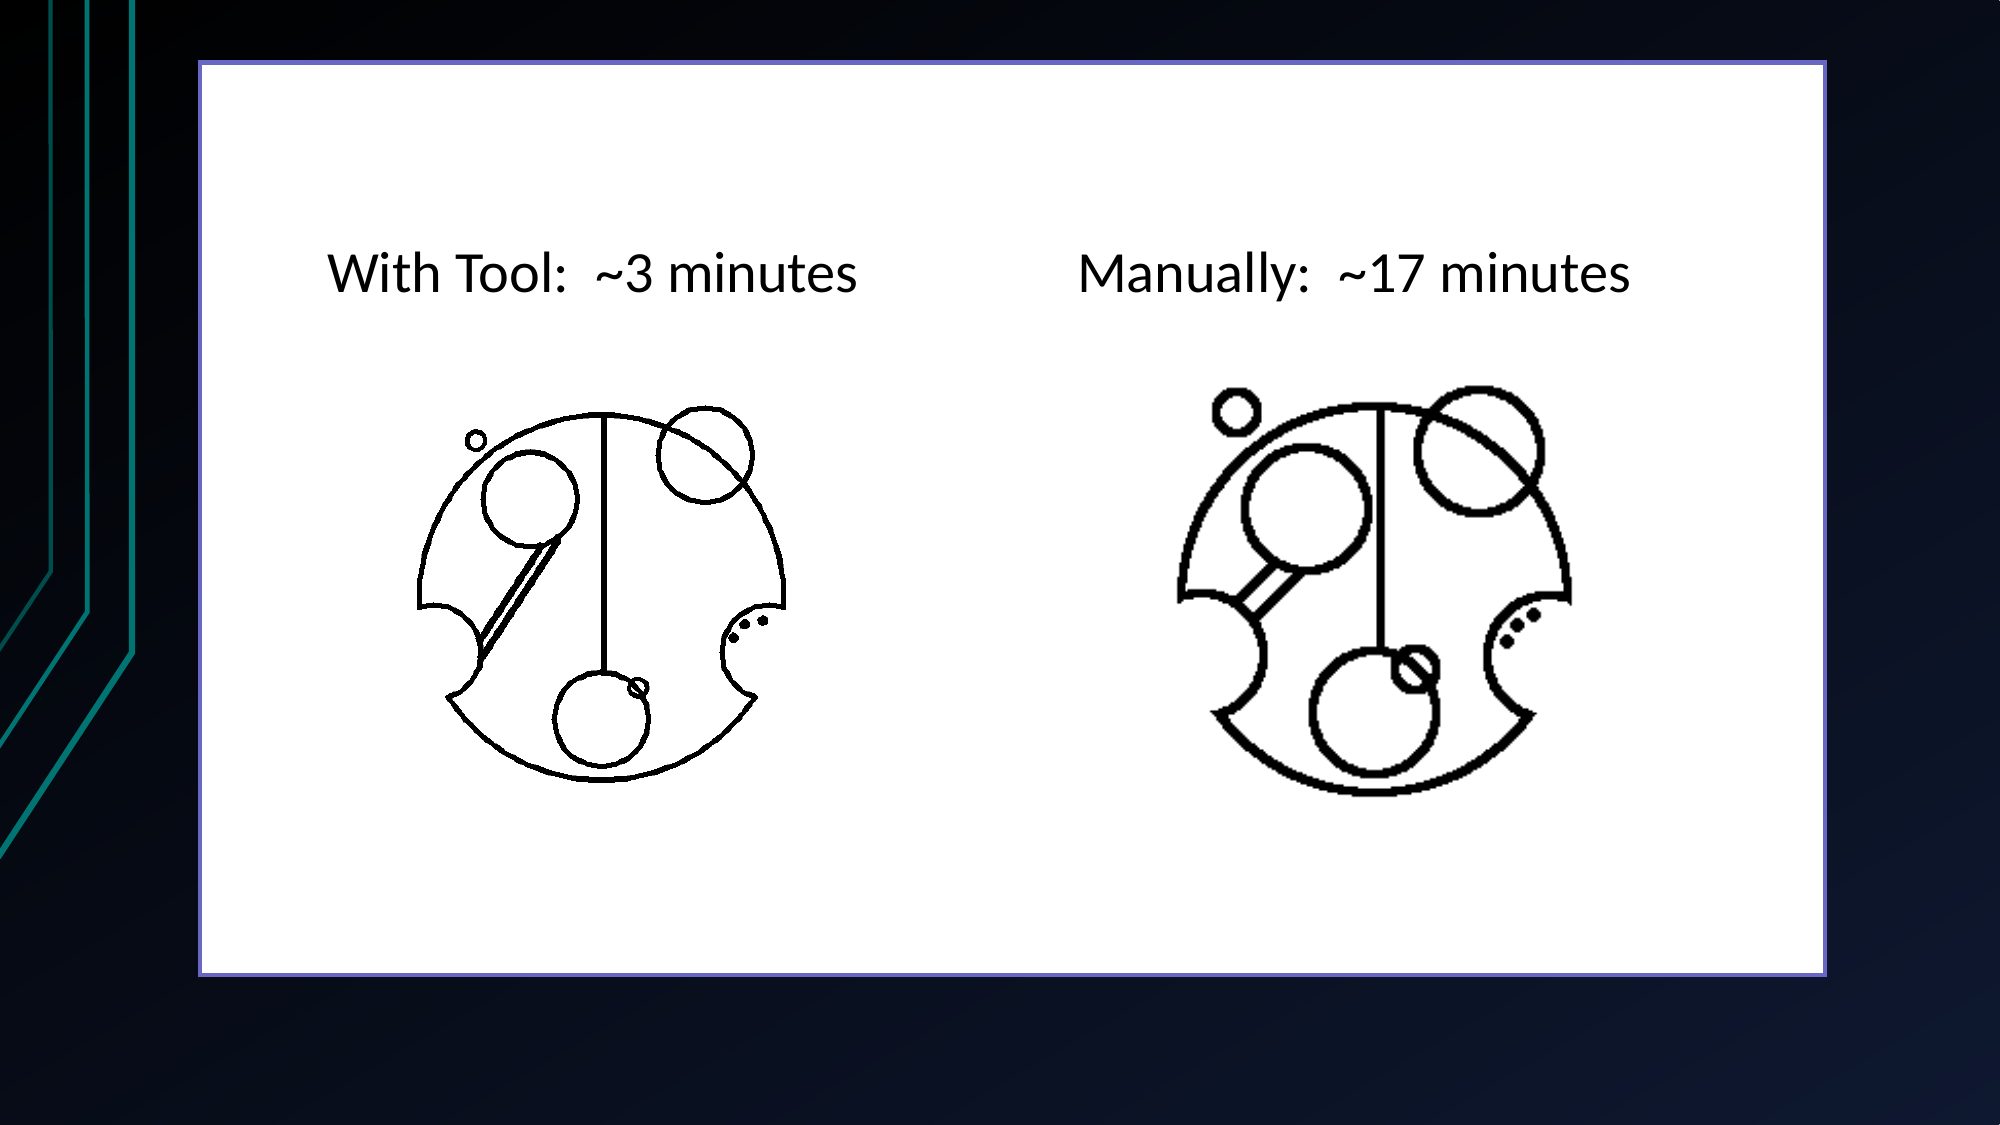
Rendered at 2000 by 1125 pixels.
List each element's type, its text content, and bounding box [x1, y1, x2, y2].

picture [1111, 337, 1638, 863]
text_box Manually: ~17 minutes [1062, 226, 1688, 312]
picture [349, 387, 825, 786]
text_box [198, 60, 1827, 977]
text_box With Tool: ~3 minutes [312, 226, 938, 312]
